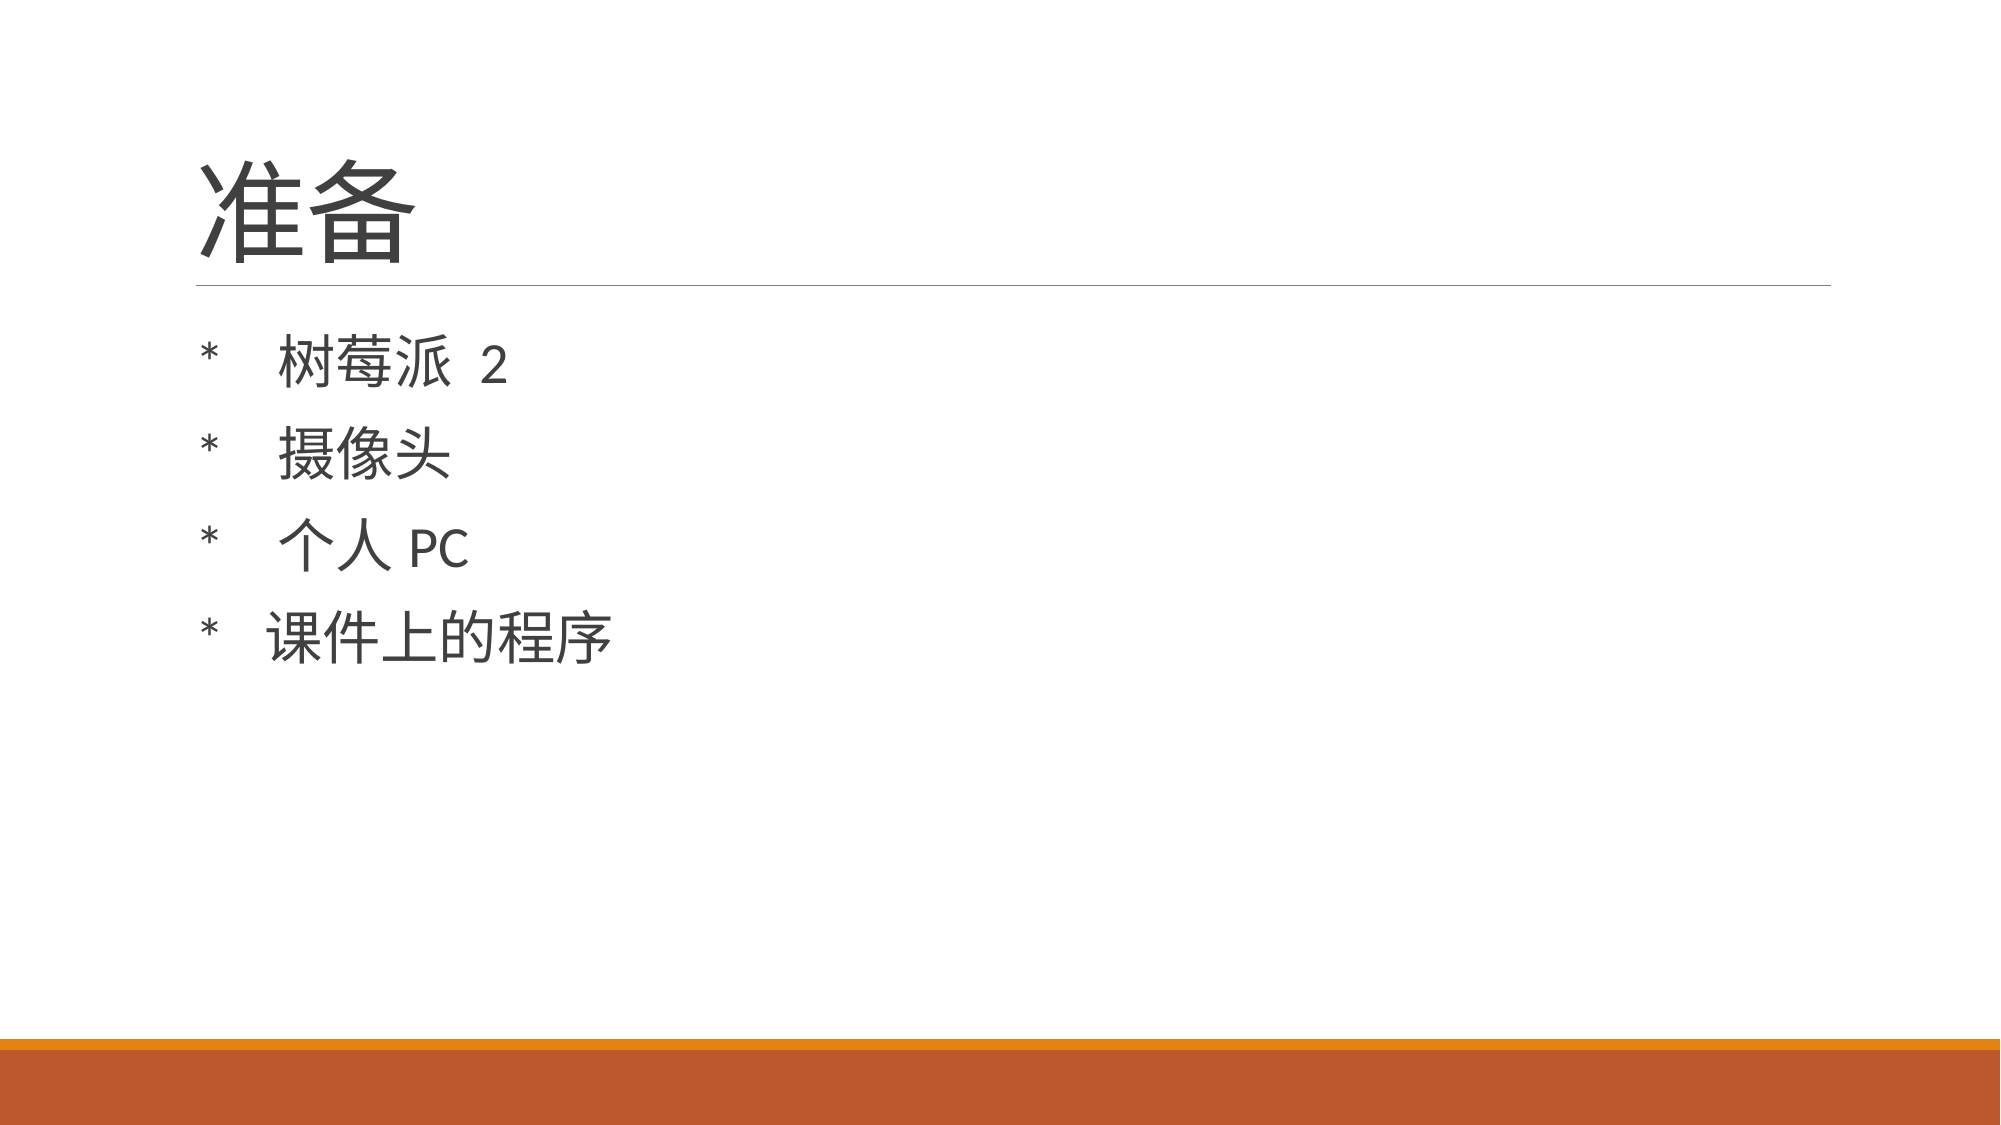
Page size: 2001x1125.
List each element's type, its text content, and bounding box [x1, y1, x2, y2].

title 准备 [180, 47, 1830, 285]
list * 树莓派 2 * 摄像头 * 个人PC * 课件上的程序 [180, 325, 1830, 986]
